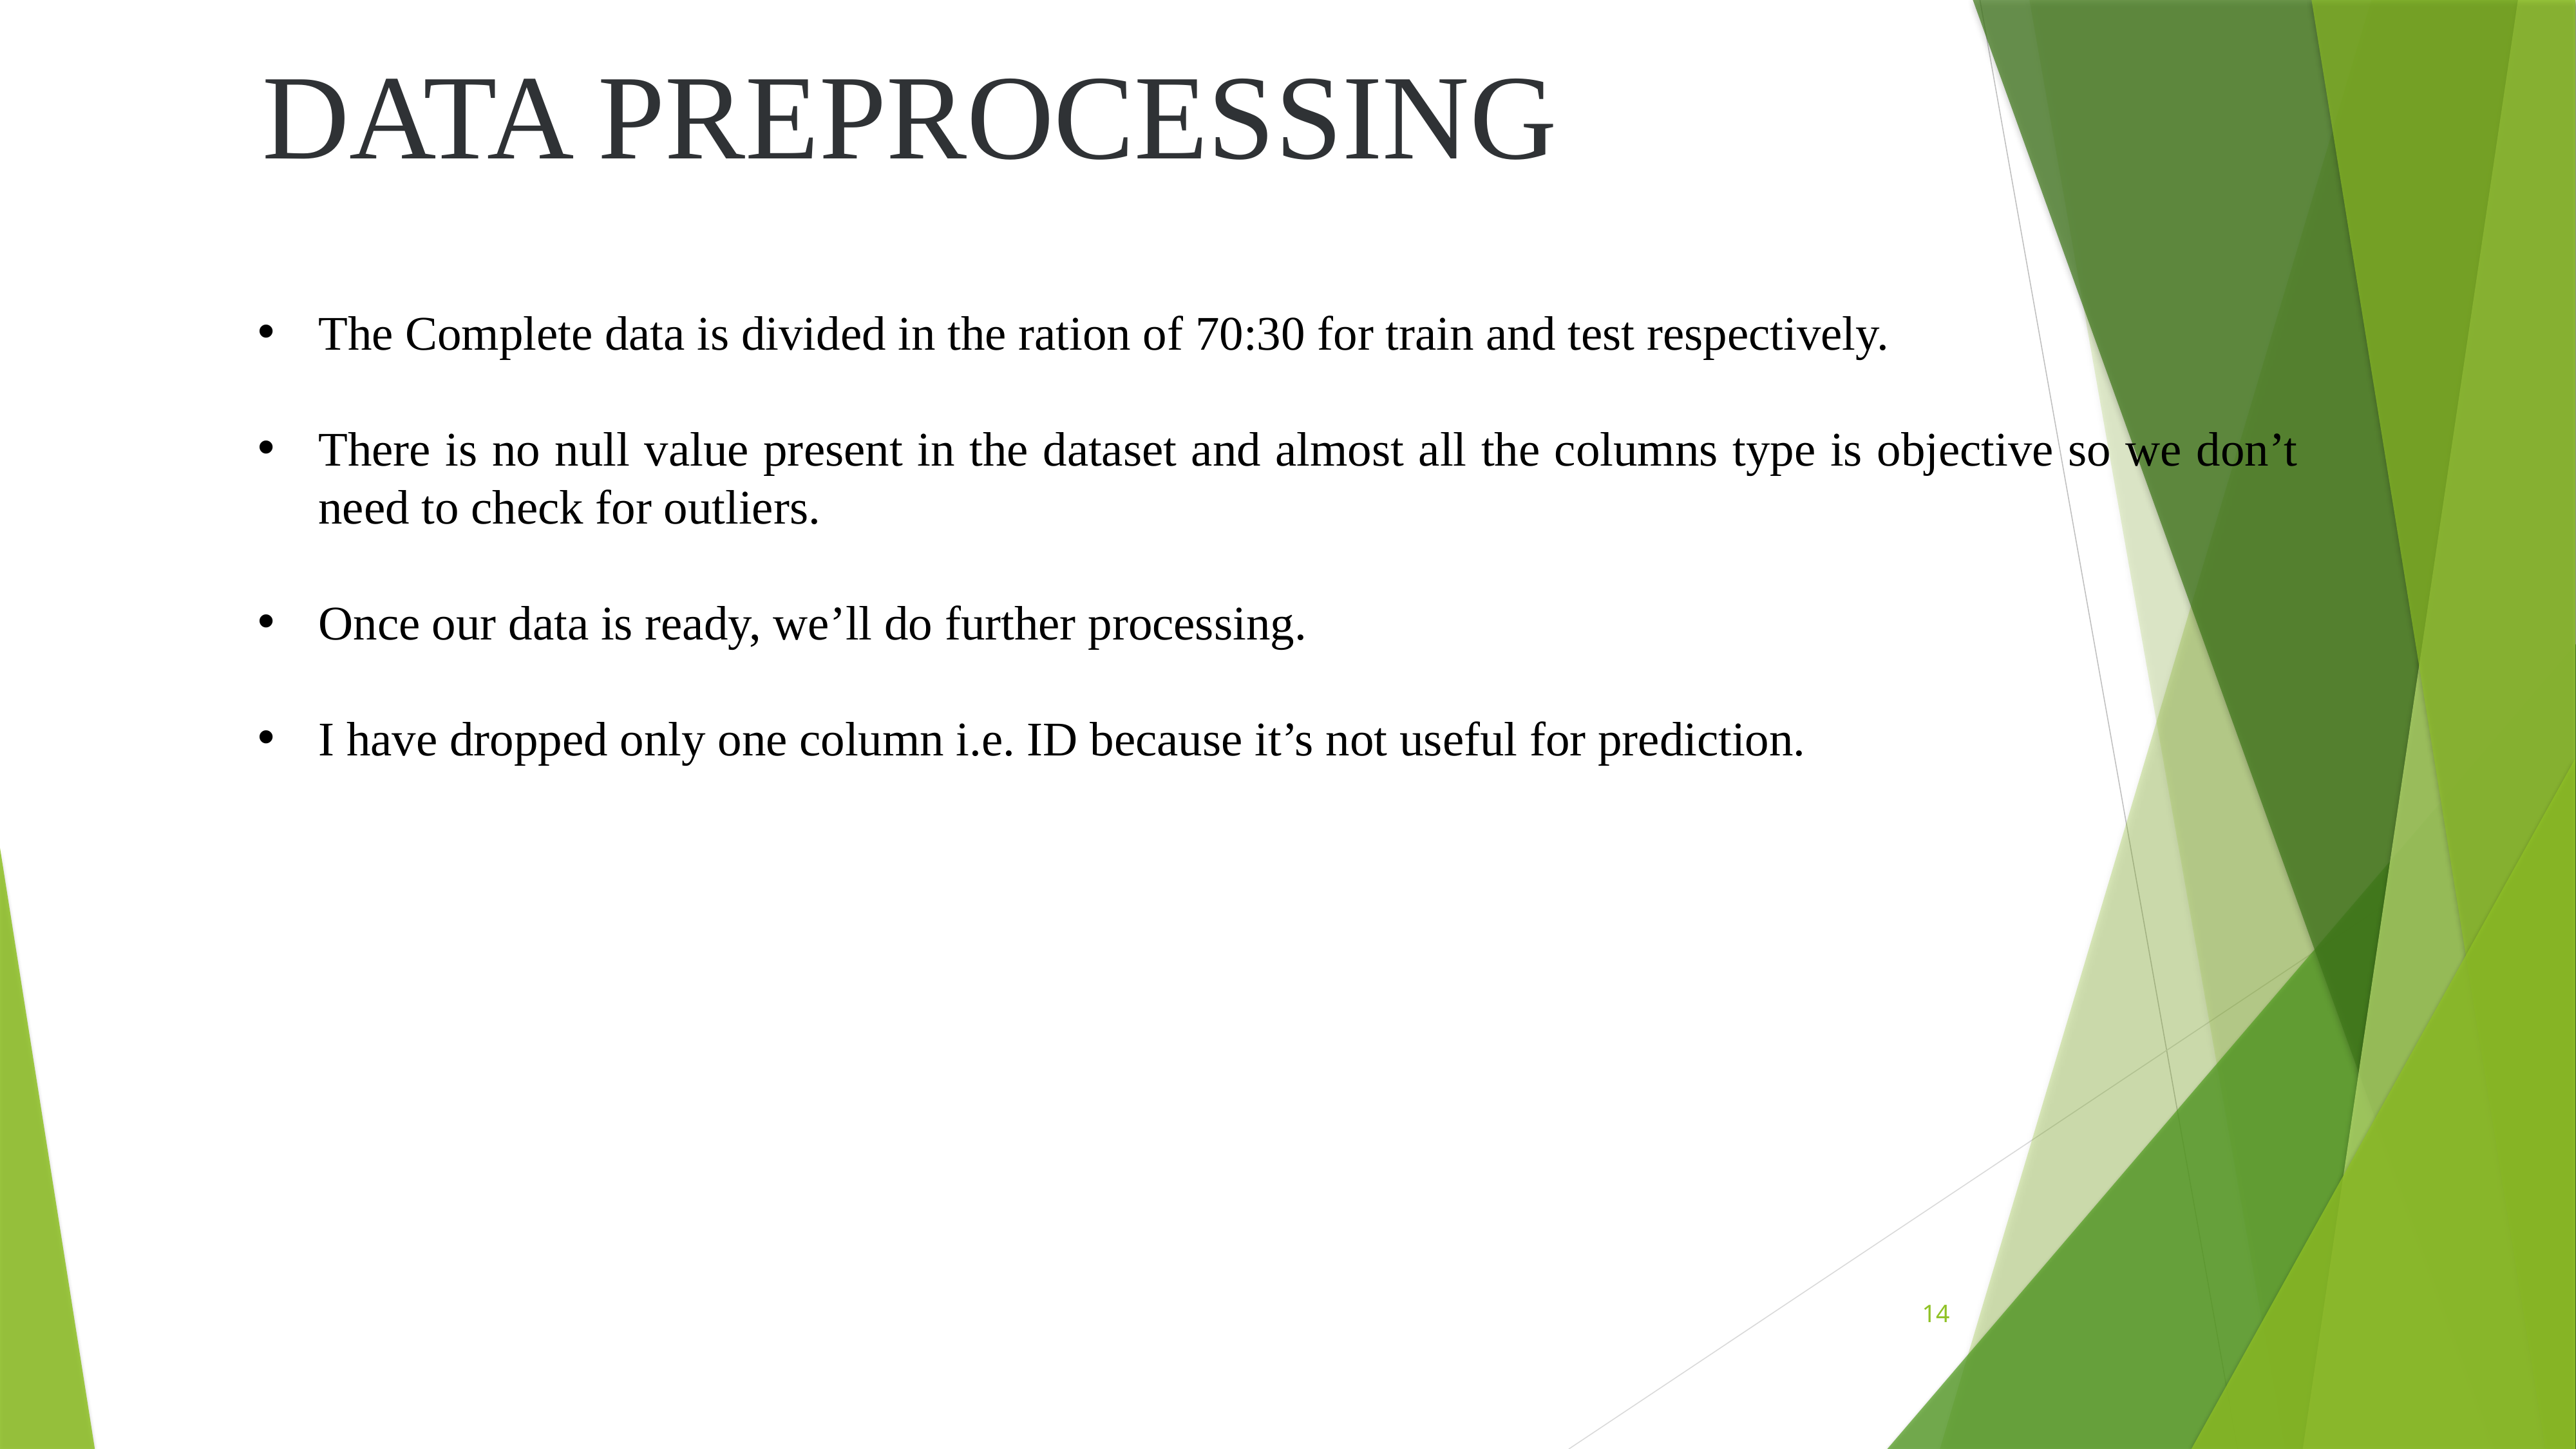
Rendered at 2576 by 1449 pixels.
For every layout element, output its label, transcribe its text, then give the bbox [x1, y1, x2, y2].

text_box DATA PREPROCESSING [252, 50, 2472, 292]
slide_number 14 [1815, 1276, 1960, 1354]
text_box The Complete data is divided in the ration of 70:30 for train and test respectively. There is no null value present in the dataset and almost all the columns type is objective so we don’t need to check for outliers. Once our data is ready, we’ll do further processing. I have dropped only one column i.e. ID because it’s not useful for prediction. [252, 296, 2305, 829]
